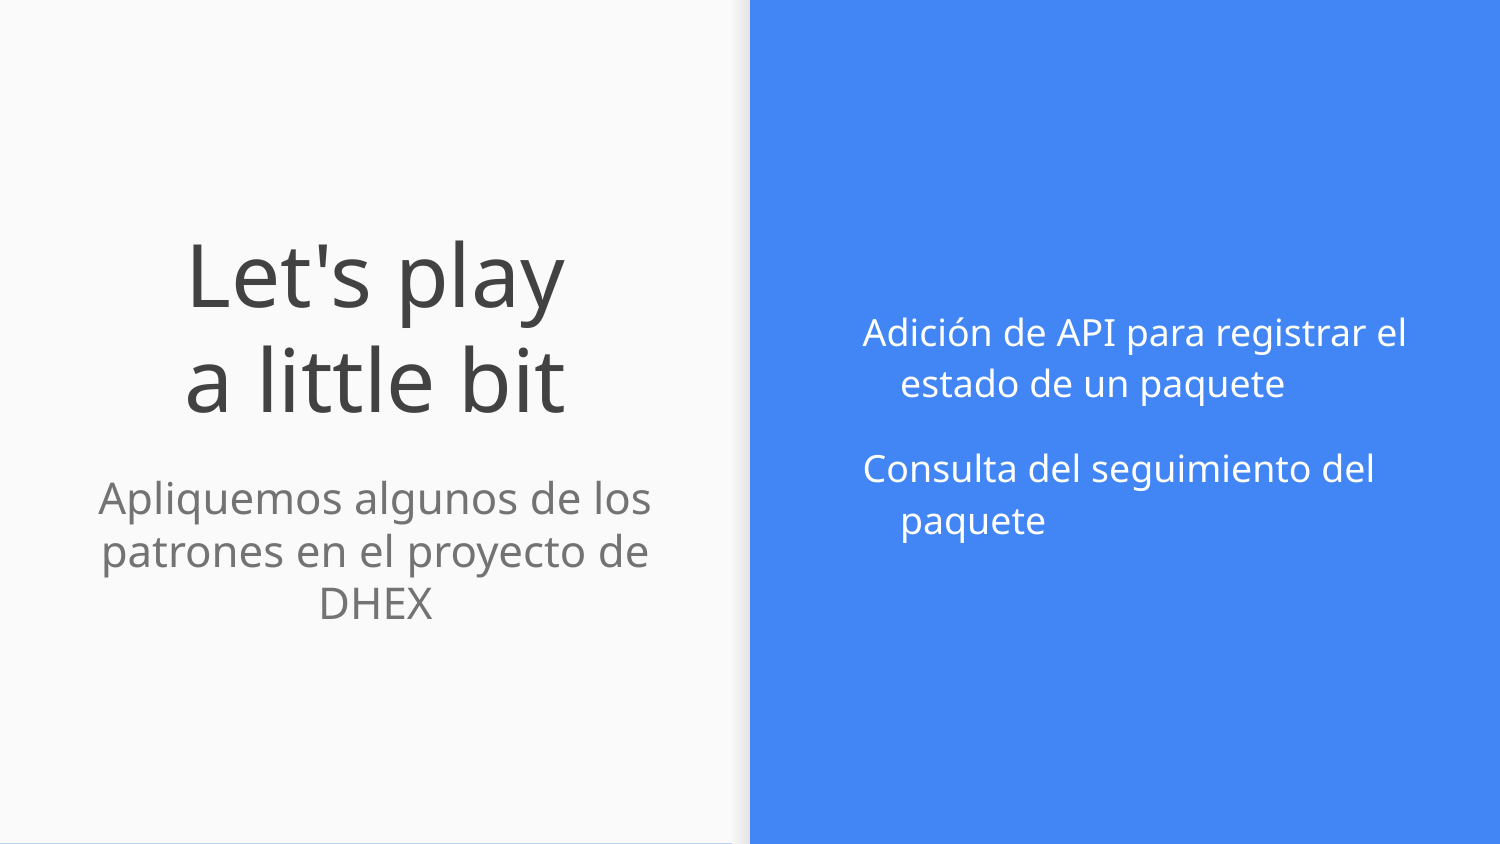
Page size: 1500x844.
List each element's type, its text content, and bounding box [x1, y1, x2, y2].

list Adición de API para registrar el estado de un paquete Consulta del seguimiento del paquete [810, 118, 1440, 725]
subtitle Apliquemos algunos de los patrones en el proyecto de DHEX [43, 455, 708, 659]
title Let's play a little bit [43, 202, 708, 446]
